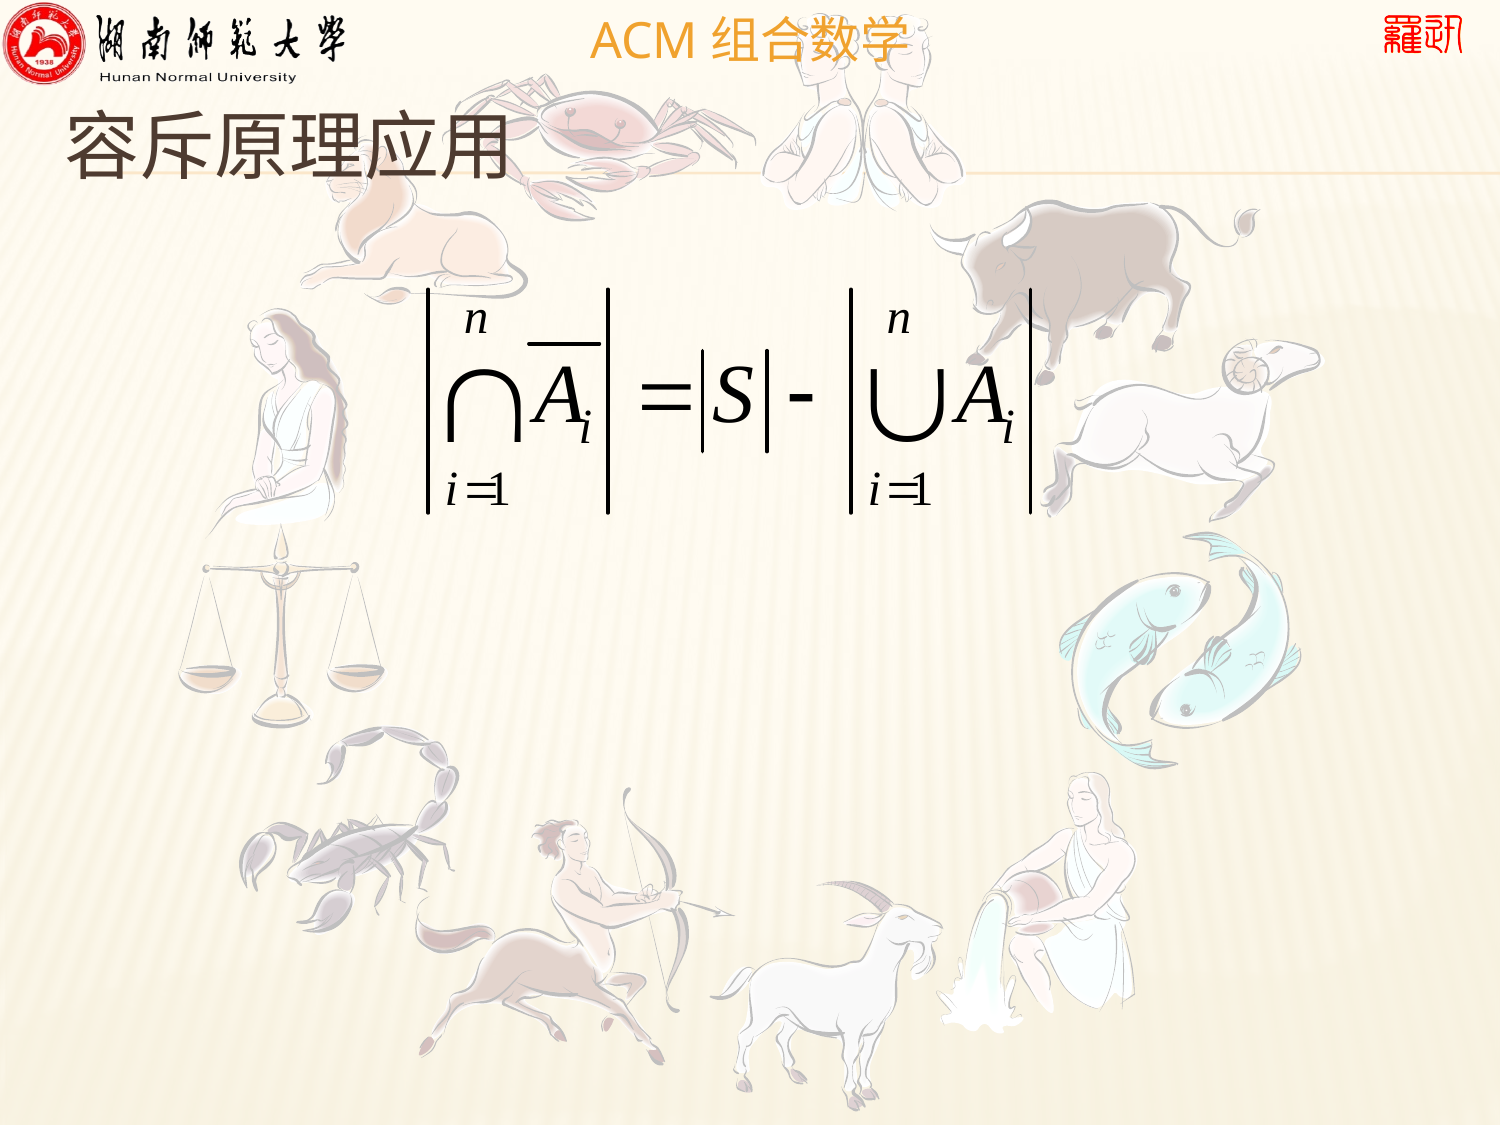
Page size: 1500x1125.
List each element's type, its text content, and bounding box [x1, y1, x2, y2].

picture [1343, 0, 1500, 69]
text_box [412, 274, 1051, 528]
title 容斥原理应用 [49, 75, 1475, 213]
picture [0, 0, 348, 86]
